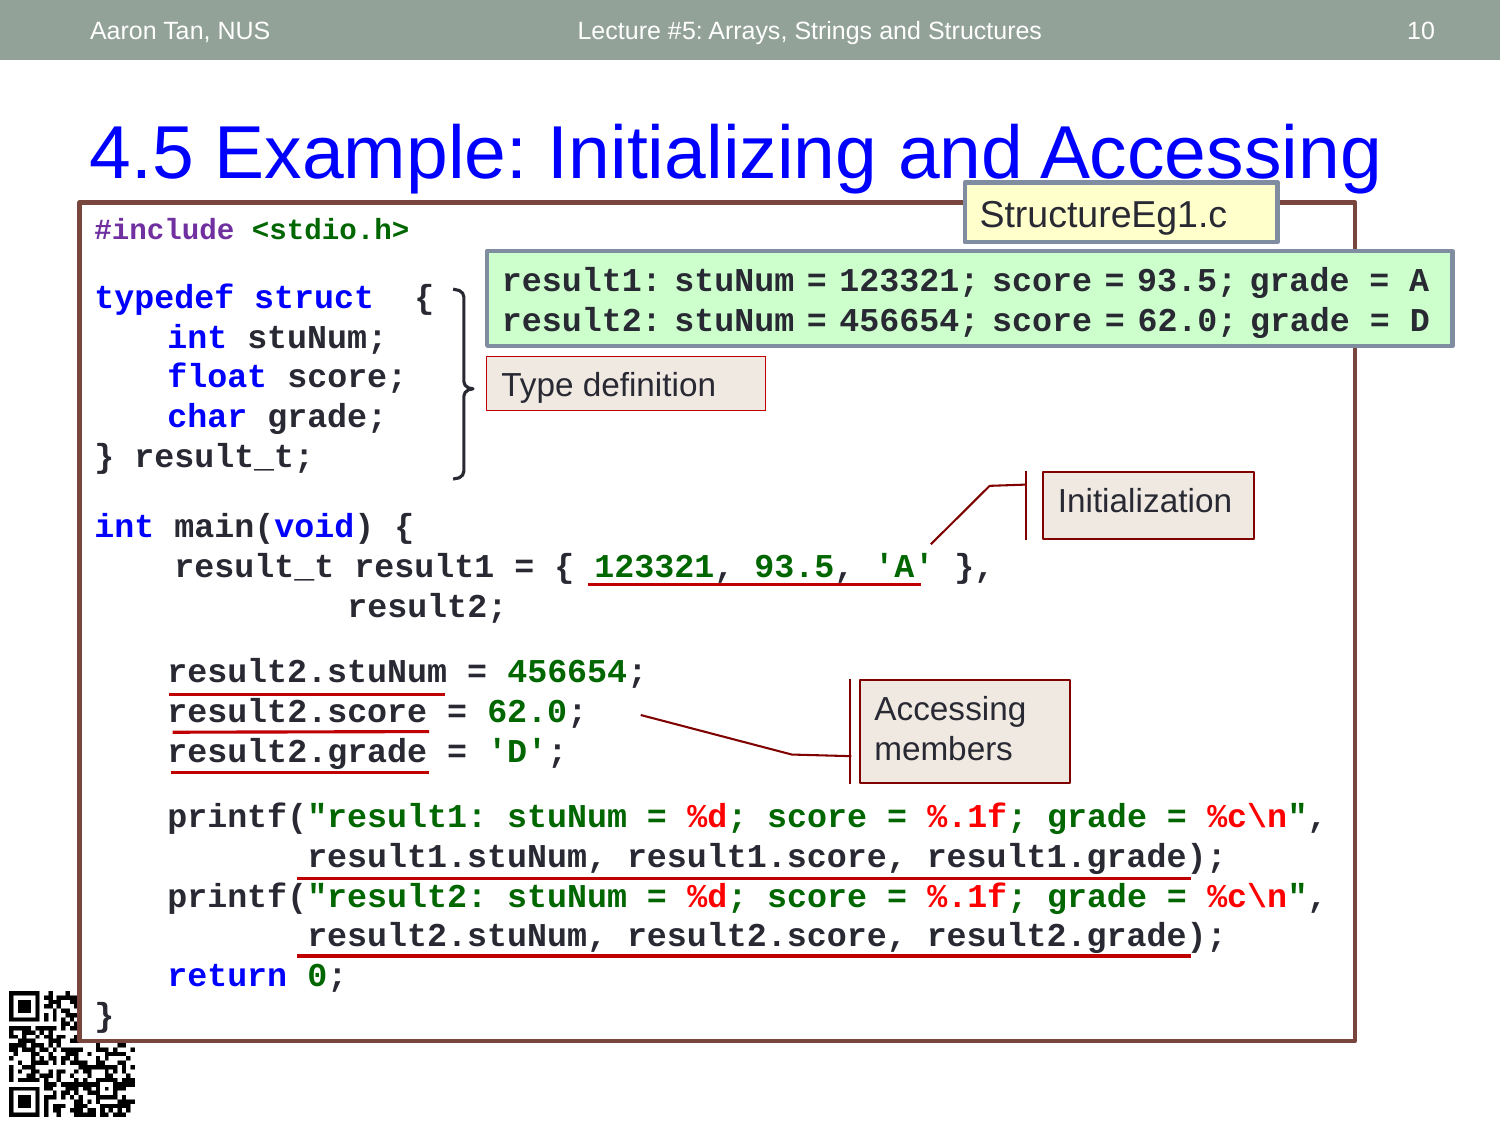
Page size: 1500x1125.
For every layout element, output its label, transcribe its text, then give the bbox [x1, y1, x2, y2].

picture [0, 982, 143, 1125]
slide_number Aaron Tan, NUS [75, 3, 550, 57]
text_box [454, 289, 766, 480]
text_box 4.5 Example: Initializing and Accessing [75, 96, 1450, 202]
footer Lecture #5: Arrays, Strings and Structures [562, 3, 1238, 57]
slide_number 10 [1308, 3, 1450, 57]
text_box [589, 471, 1254, 585]
text_box result1: stuNum = 123321; score = 93.5; grade = A result2: stuNum = 456654; score = 62.0; grade = D [1363, 249, 1455, 348]
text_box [170, 679, 1190, 957]
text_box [79, 182, 1356, 1051]
